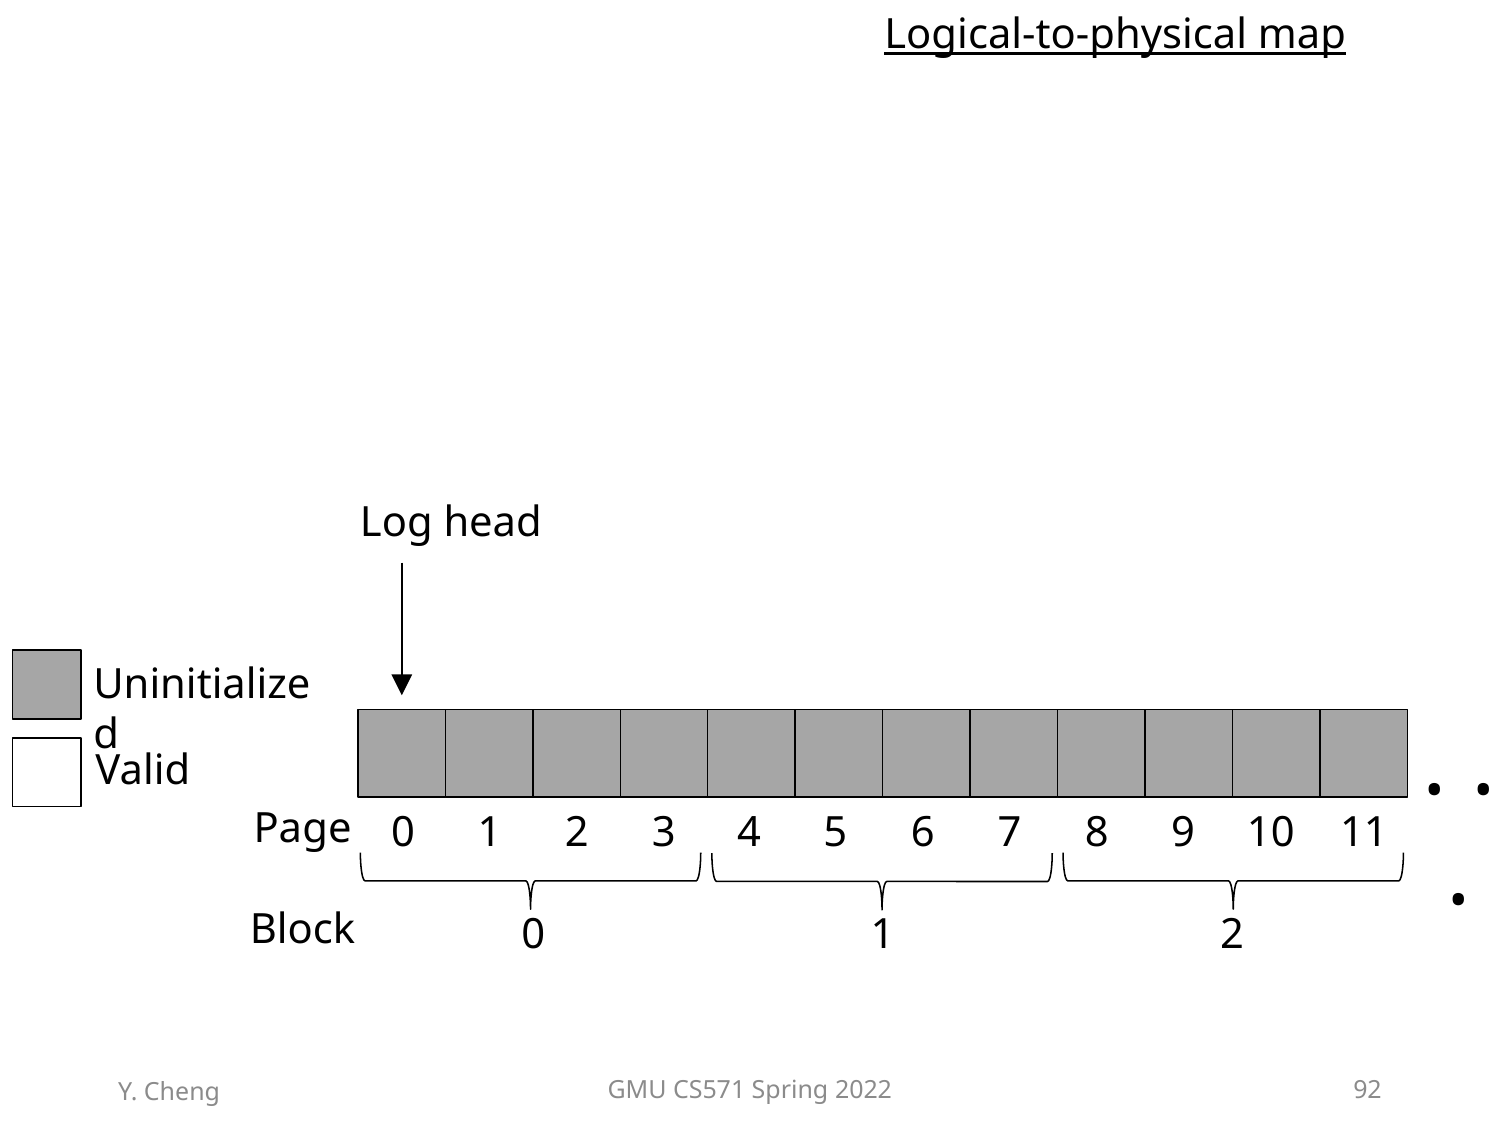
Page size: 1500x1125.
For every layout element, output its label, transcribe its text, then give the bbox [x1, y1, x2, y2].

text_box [345, 487, 598, 696]
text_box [229, 695, 1500, 965]
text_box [12, 649, 332, 807]
slide_number 92 [1059, 1060, 1397, 1121]
slide_number Y. Cheng [103, 1060, 441, 1121]
footer GMU CS571 Spring 2022 [496, 1060, 1004, 1121]
text_box Logical-to-physical map [869, 0, 1433, 115]
